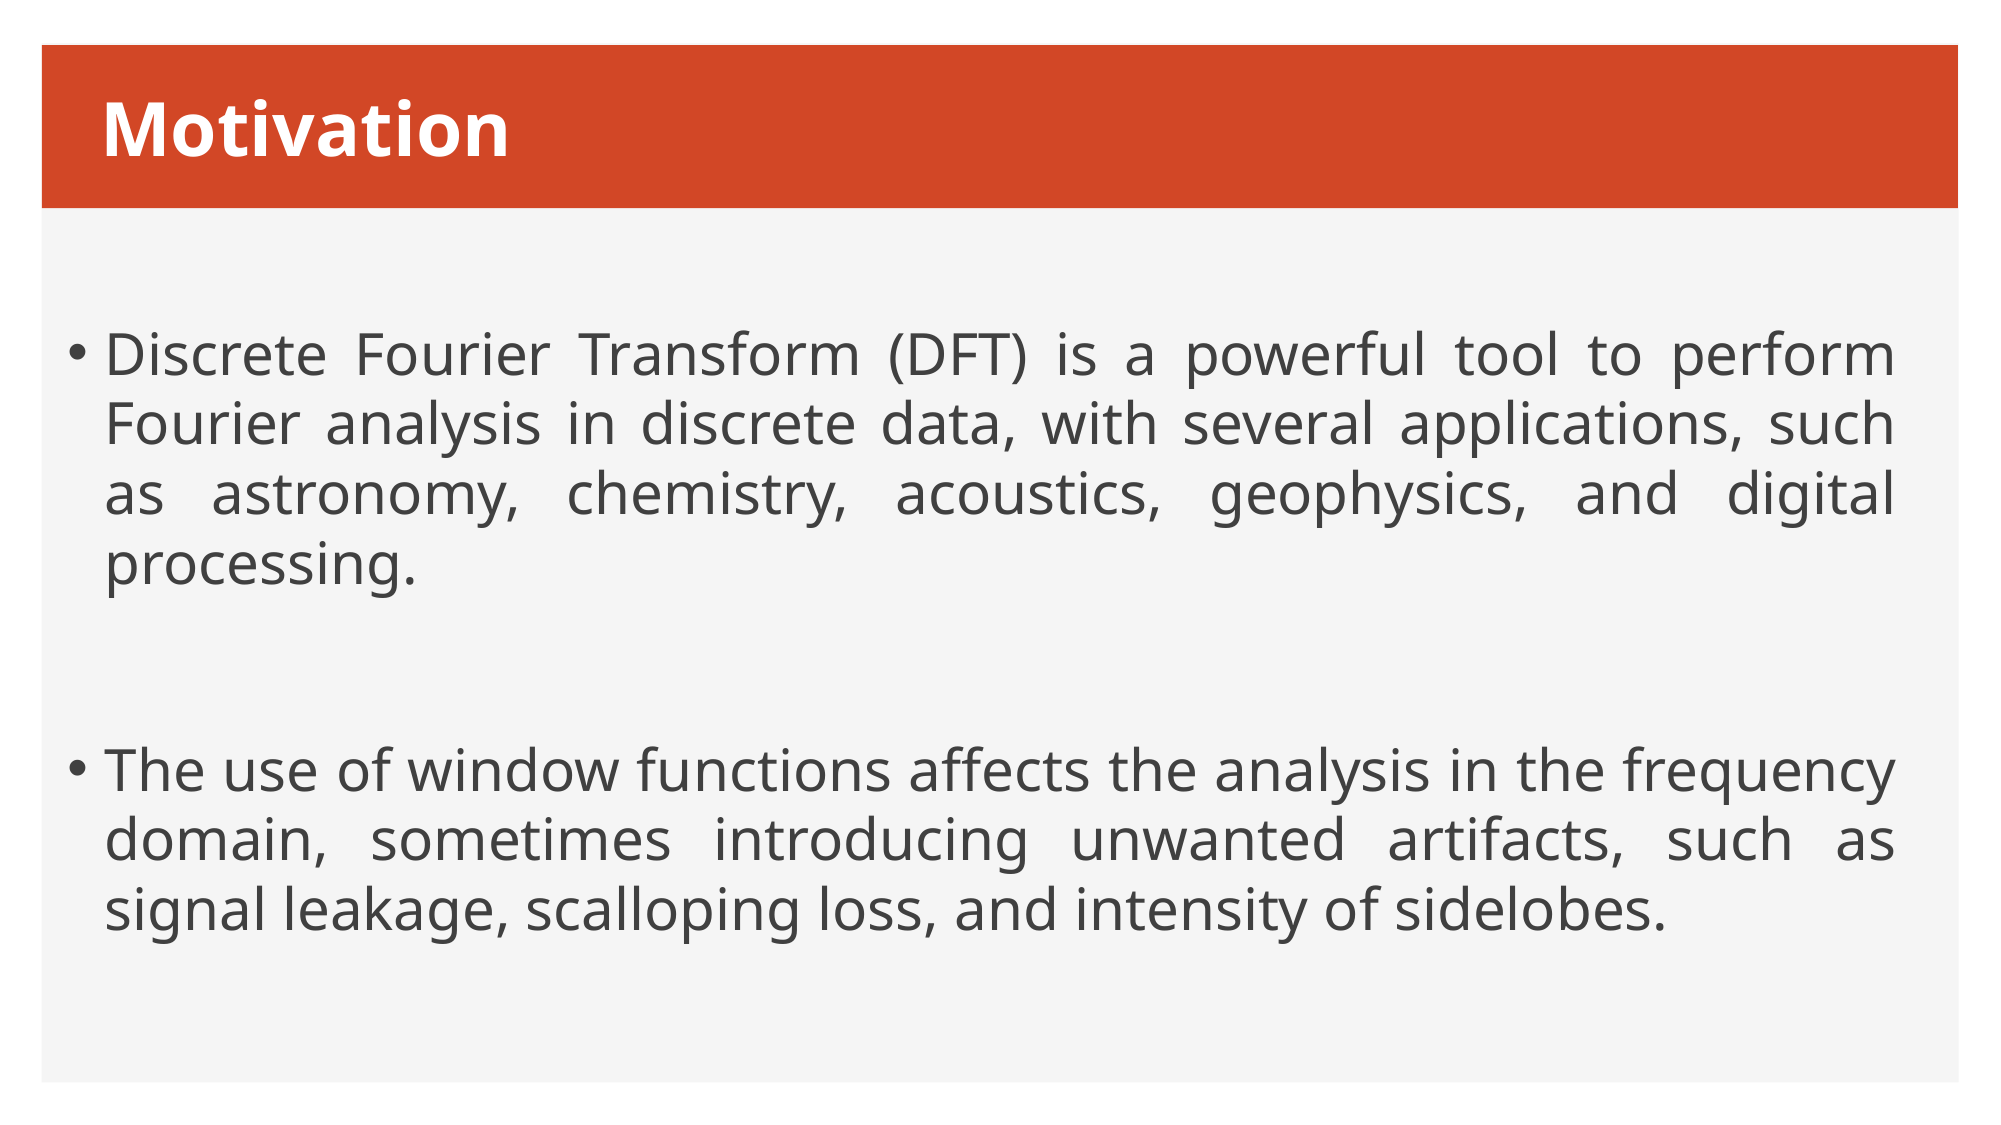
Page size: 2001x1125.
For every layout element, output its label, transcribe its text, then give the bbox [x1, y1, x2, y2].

text_box Discrete Fourier Transform (DFT) is a powerful tool to perform Fourier analysis in discrete data, with several applications, such as astronomy, chemistry, acoustics, geophysics, and digital processing. The use of window functions affects the analysis in the frequency domain, sometimes introducing unwanted artifacts, such as signal leakage, scalloping loss, and intensity of sidelobes. [52, 309, 1912, 1000]
text_box Motivation [85, 73, 1452, 179]
